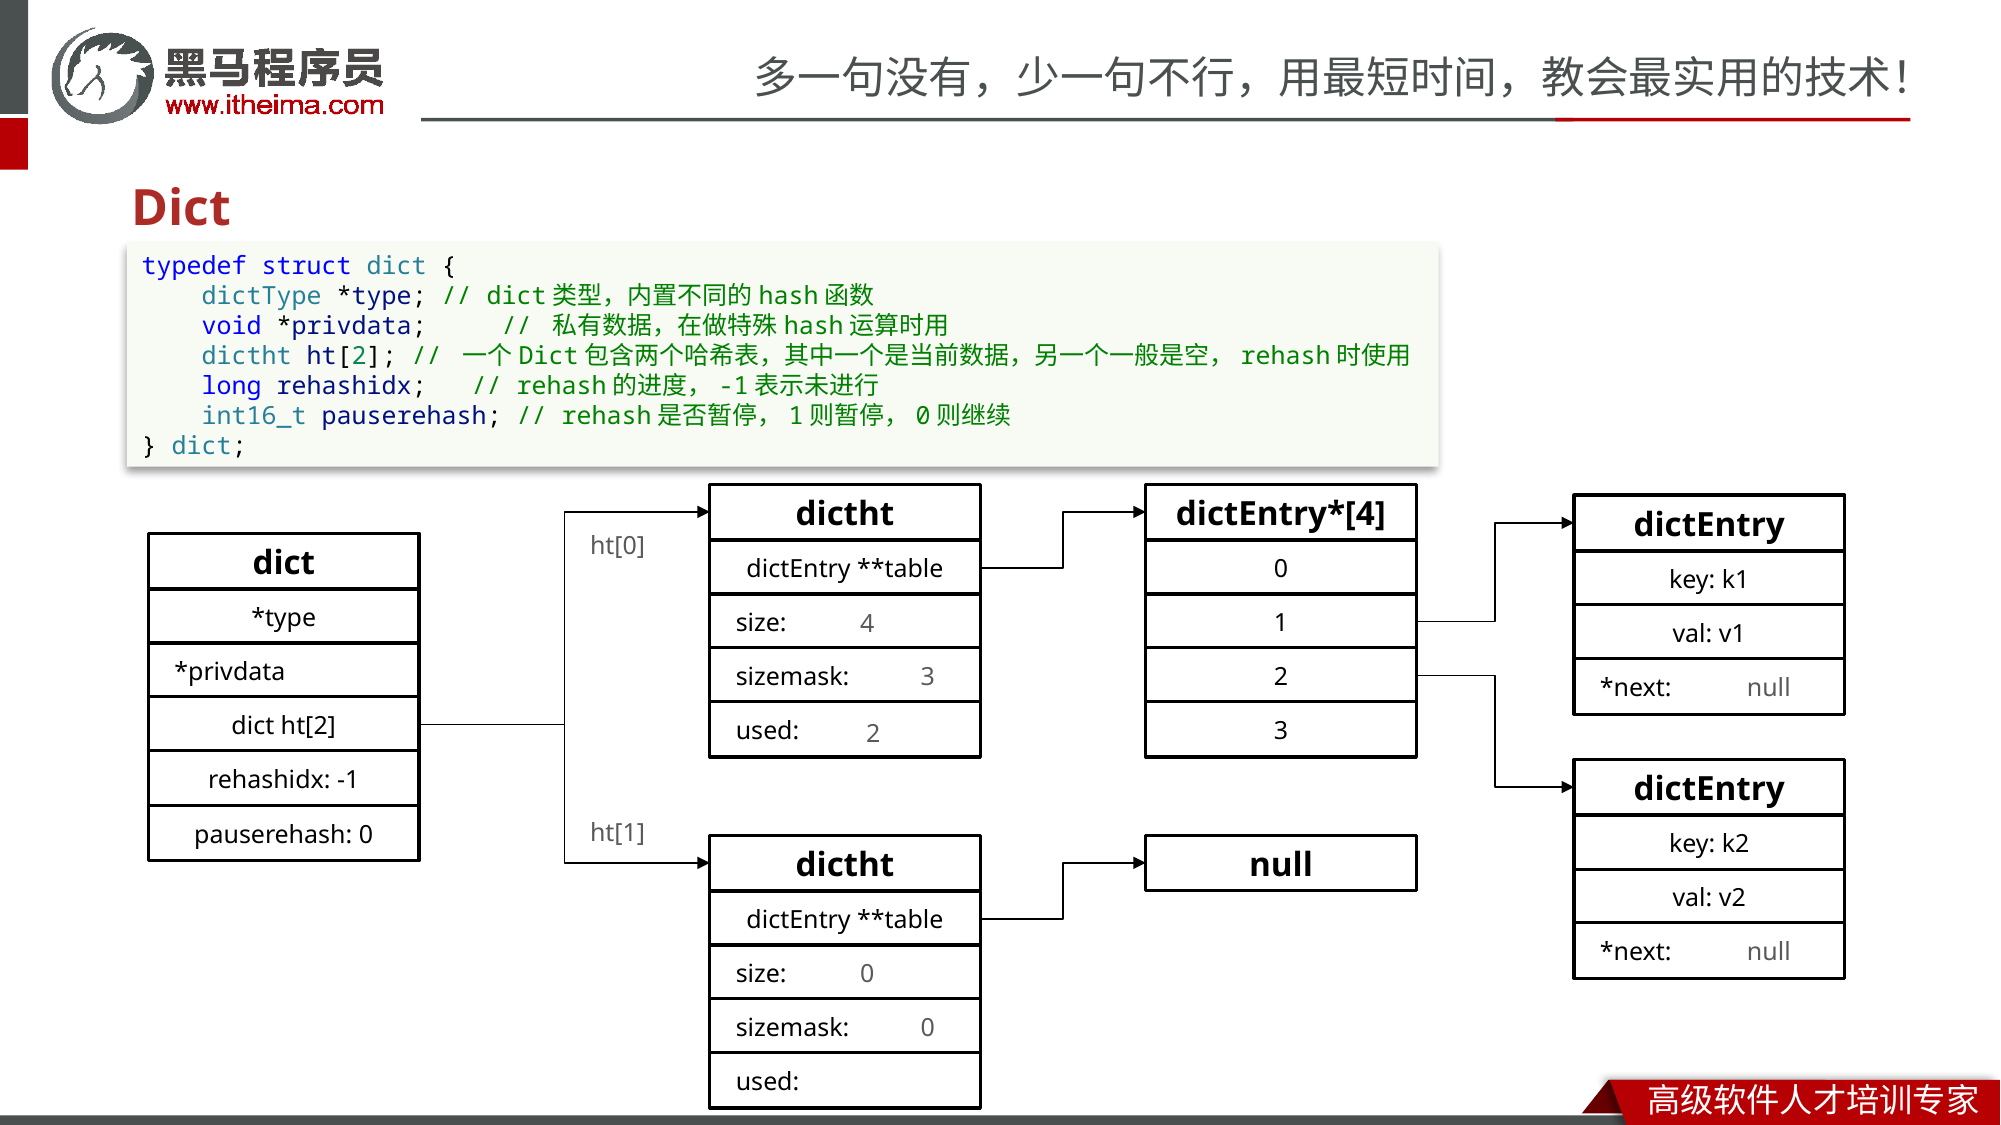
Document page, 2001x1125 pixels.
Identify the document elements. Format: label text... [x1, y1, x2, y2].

text_box key: k2 [1572, 813, 1847, 867]
text_box size: [716, 592, 983, 646]
text_box 3 [905, 652, 973, 698]
text_box *privdata [146, 641, 413, 695]
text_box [980, 862, 1146, 919]
text_box rehashidx: -1 [146, 749, 413, 803]
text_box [418, 511, 711, 723]
text_box val: v1 [1572, 603, 1847, 657]
text_box val: v2 [1572, 867, 1847, 921]
text_box dictht [708, 482, 983, 538]
text_box *type [146, 587, 413, 641]
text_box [1416, 522, 1575, 622]
text_box size: [708, 943, 983, 997]
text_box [980, 511, 1146, 569]
text_box key: k1 [1579, 549, 1847, 603]
text_box null [1144, 833, 1418, 893]
text_box 2 [1144, 646, 1418, 699]
text_box pauserehash: 0 [146, 803, 413, 863]
picture [50, 26, 384, 125]
text_box dictEntry **table [708, 889, 983, 943]
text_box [418, 724, 711, 864]
text_box *next: [1572, 657, 1847, 716]
text_box dict [146, 531, 413, 587]
text_box typedef struct dict { dictType *type; // dict类型，内置不同的hash函数 void *privdata; // 私有数据，在做特殊hash运算时用 dictht ht[2]; // 一个Dict包含两个哈希表，其中一个是当前数据，另一个一般是空，rehash时使用 long rehashidx; // rehash的进度，-1表示未进行 int16_t pauserehash; // rehash是否暂停，1则暂停，0则继续 } dict; [126, 242, 1439, 467]
text_box 2 [851, 709, 919, 755]
text_box dictEntry*[4] [1144, 482, 1418, 538]
text_box 4 [845, 599, 912, 645]
text_box 1 [1144, 592, 1418, 646]
text_box used: [708, 1051, 983, 1110]
text_box dictEntry [1572, 757, 1847, 813]
title Dict [116, 173, 1872, 238]
text_box dictEntry **table [716, 538, 983, 592]
text_box 0 [845, 950, 912, 996]
text_box *next: [1572, 921, 1847, 980]
text_box dictht [708, 833, 983, 889]
text_box null [1732, 927, 1845, 973]
text_box sizemask: [716, 646, 983, 699]
text_box sizemask: [708, 997, 983, 1051]
text_box 3 [1144, 699, 1411, 759]
text_box used: [716, 699, 983, 759]
text_box dict ht[2] [146, 695, 413, 749]
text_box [1416, 675, 1575, 788]
text_box dictEntry [1572, 493, 1847, 549]
text_box 0 [905, 1003, 973, 1049]
text_box null [1732, 663, 1825, 709]
text_box 0 [1144, 538, 1411, 592]
